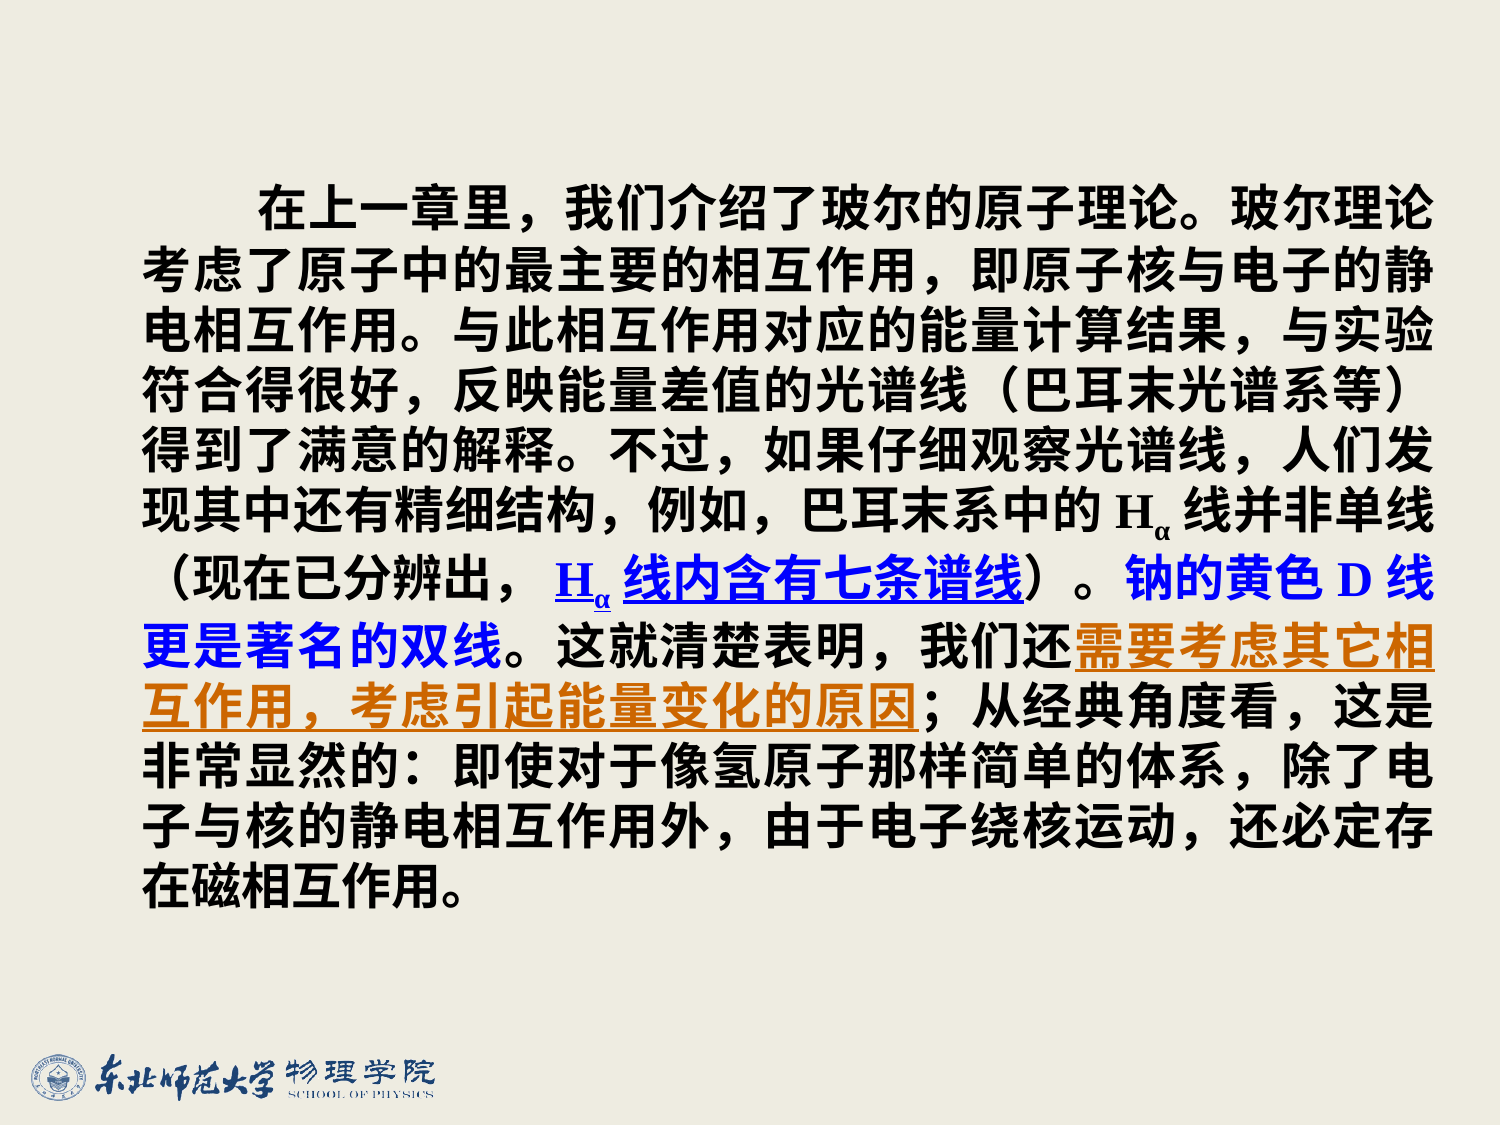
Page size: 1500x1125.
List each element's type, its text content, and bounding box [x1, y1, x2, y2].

text_box 在上一章里，我们介绍了玻尔的原子理论。玻尔理论考虑了原子中的最主要的相互作用，即原子核与电子的静电相互作用。与此相互作用对应的能量计算结果，与实验符合得很好，反映能量差值的光谱线（巴耳末光谱系等）得到了满意的解释。不过，如果仔细观察光谱线，人们发现其中还有精细结构，例如，巴耳末系中的Hα线并非单线（现在已分辨出，Hα线内含有七条谱线）。钠的黄色D线更是著名的双线。这就清楚表明，我们还需要考虑其它相互作用，考虑引起能量变化的原因；从经典角度看，这是非常显然的：即使对于像氢原子那样简单的体系，除了电子与核的静电相互作用外，由于电子绕核运动，还必定存在磁相互作用。 [127, 160, 1450, 923]
list [0, 62, 1450, 1125]
